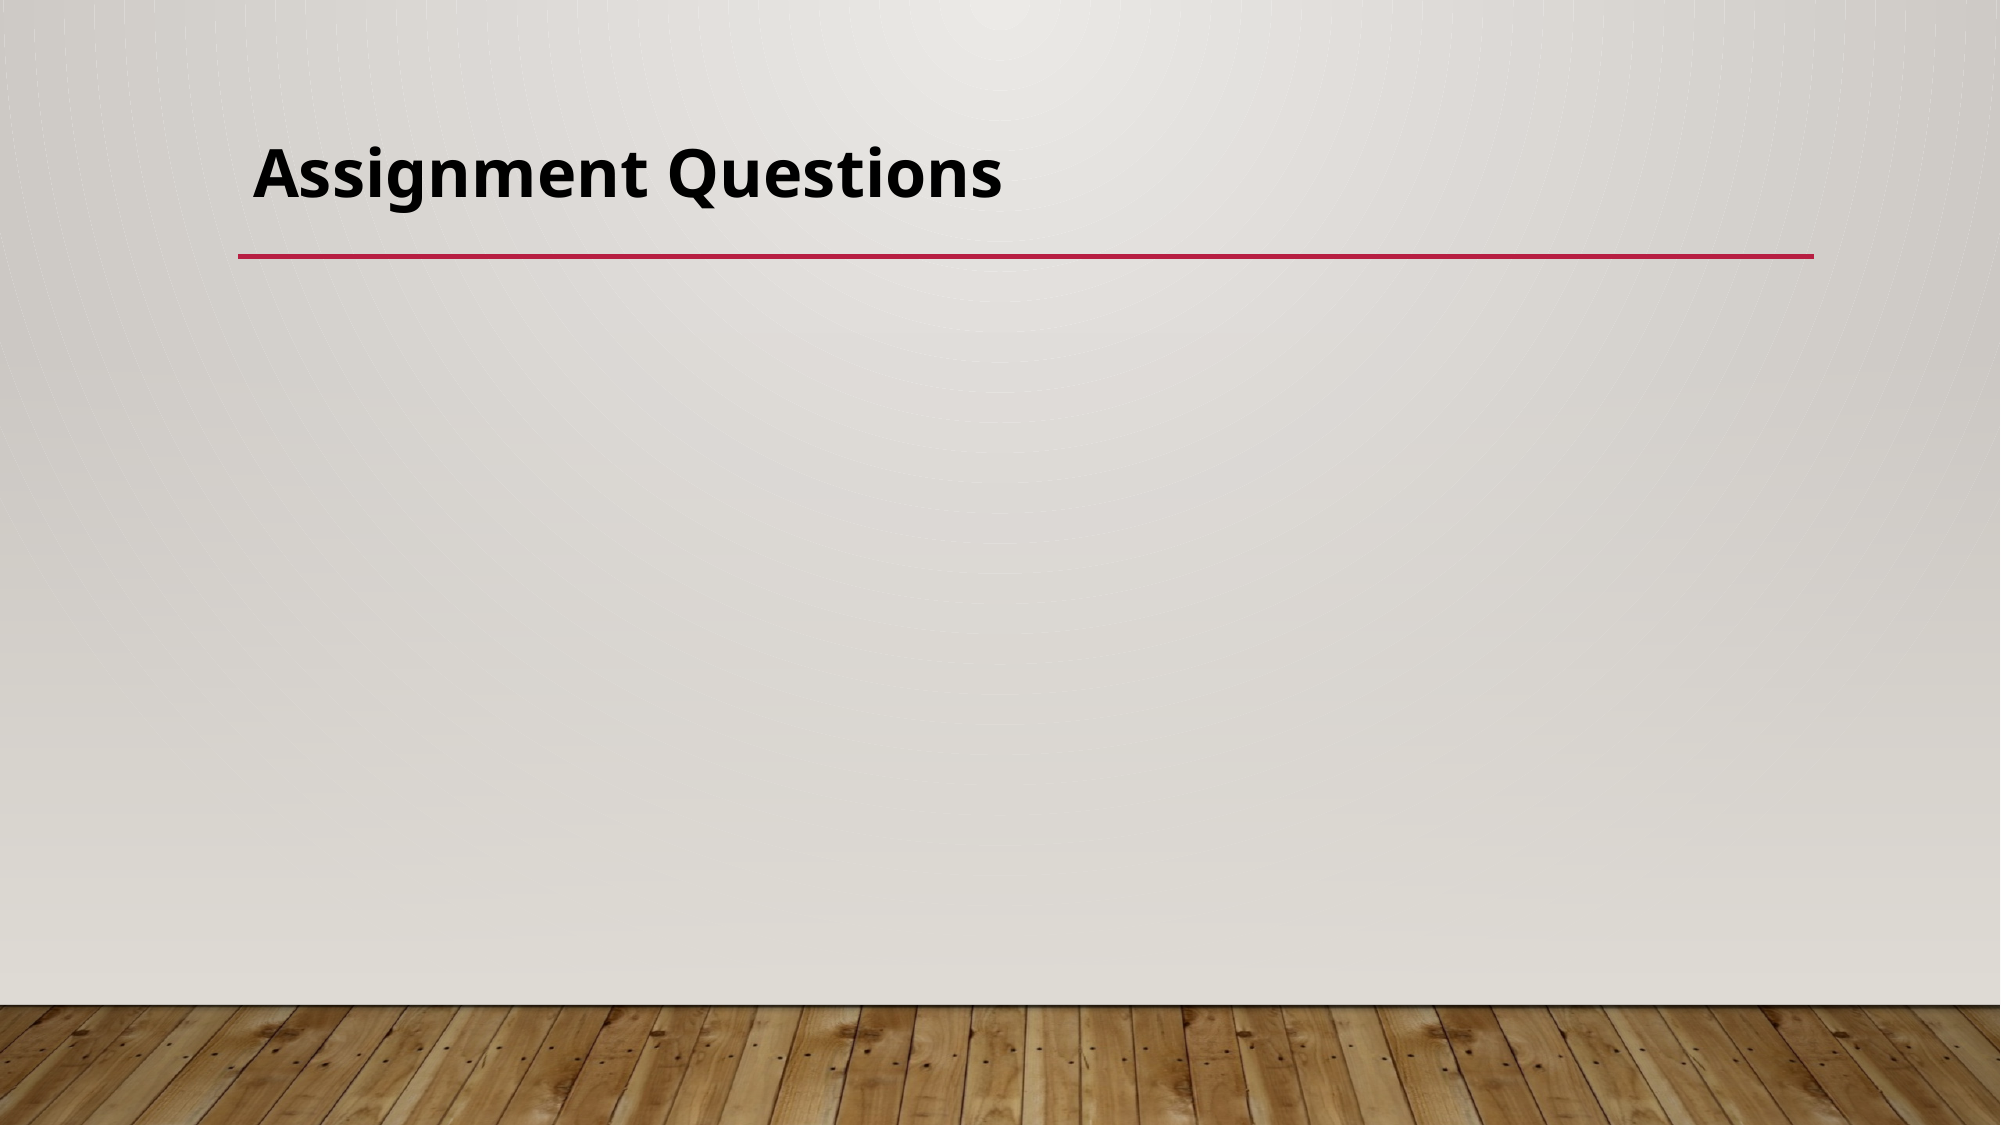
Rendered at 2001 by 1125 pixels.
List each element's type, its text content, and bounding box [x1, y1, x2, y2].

title Assignment Questions [238, 131, 1814, 257]
picture [0, 1005, 2000, 1125]
